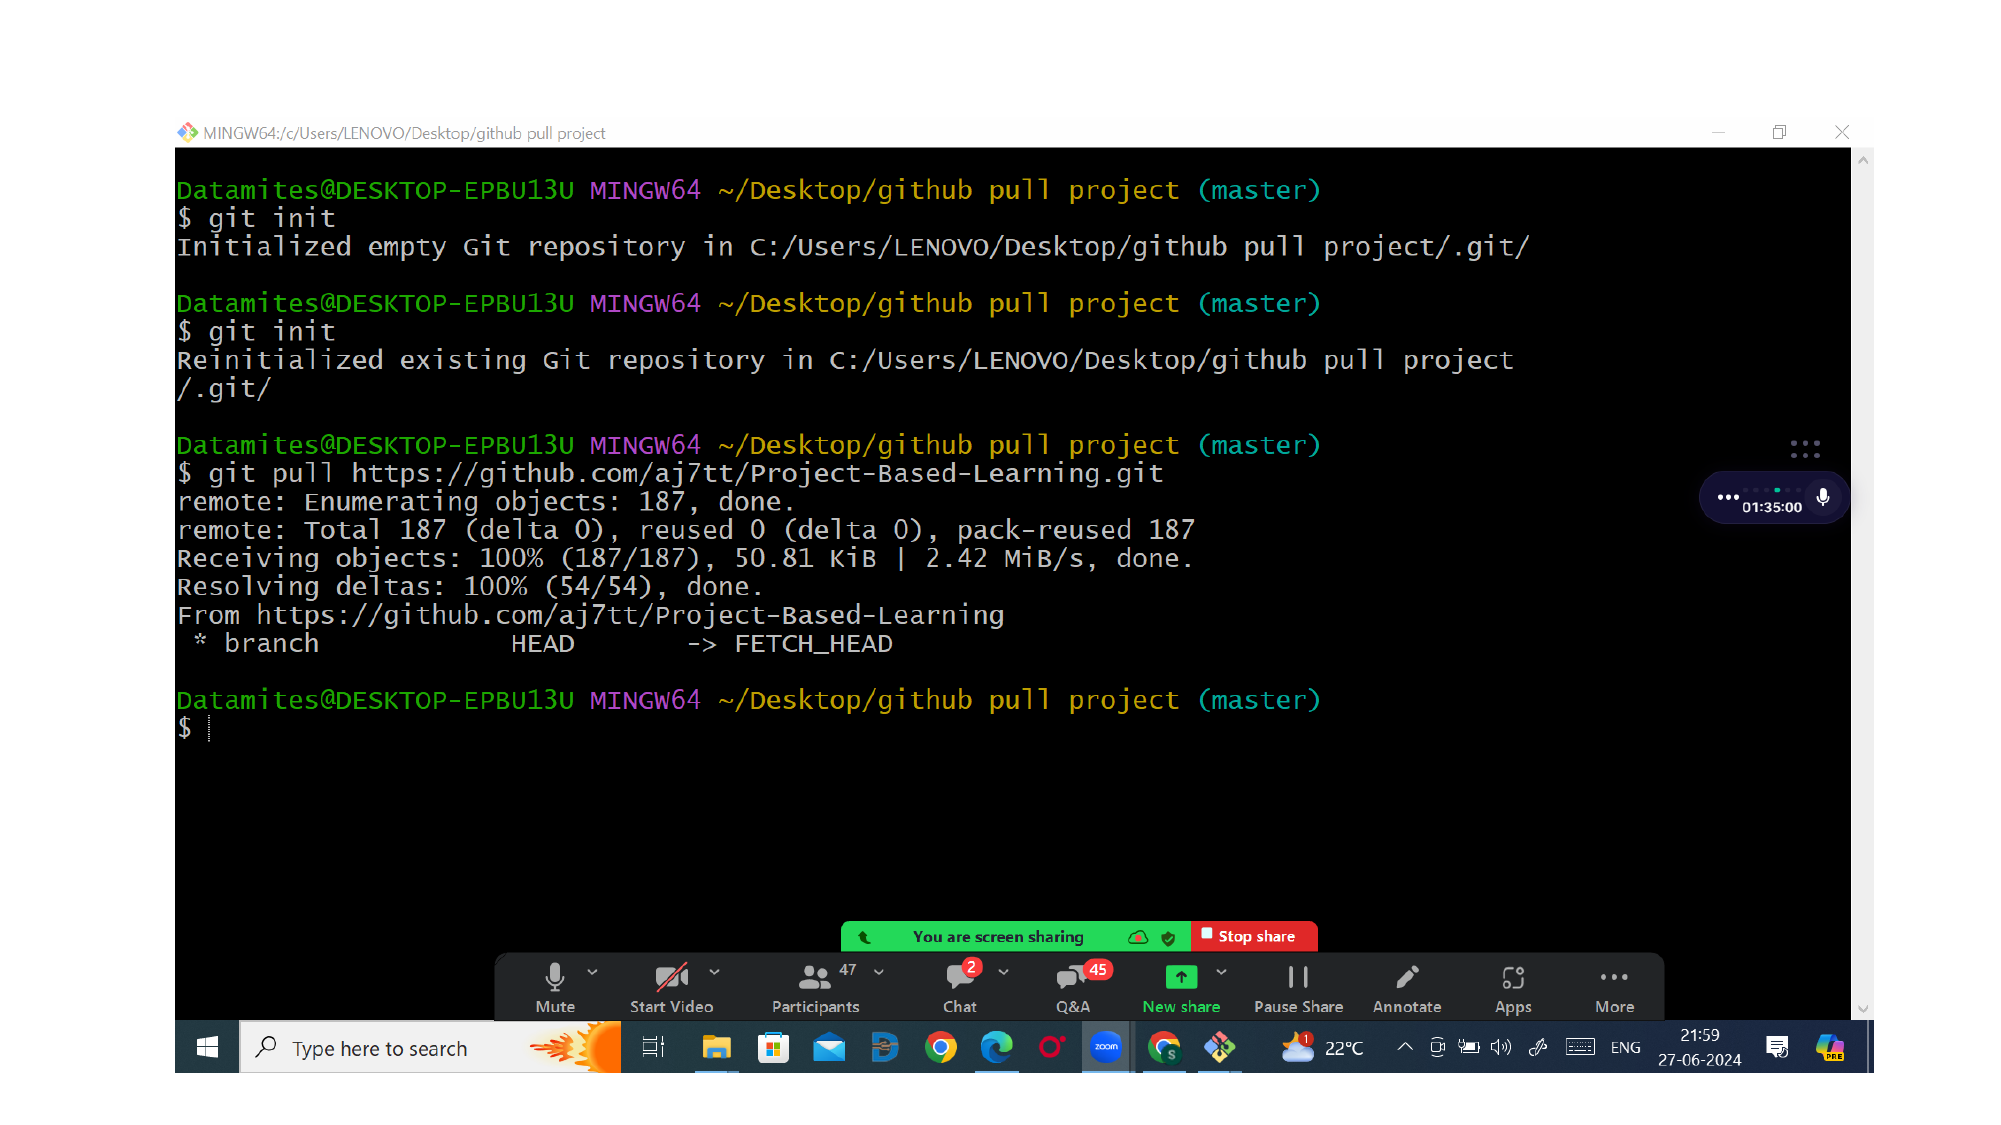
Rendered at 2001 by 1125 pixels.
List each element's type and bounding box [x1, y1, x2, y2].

list [175, 117, 1874, 1073]
